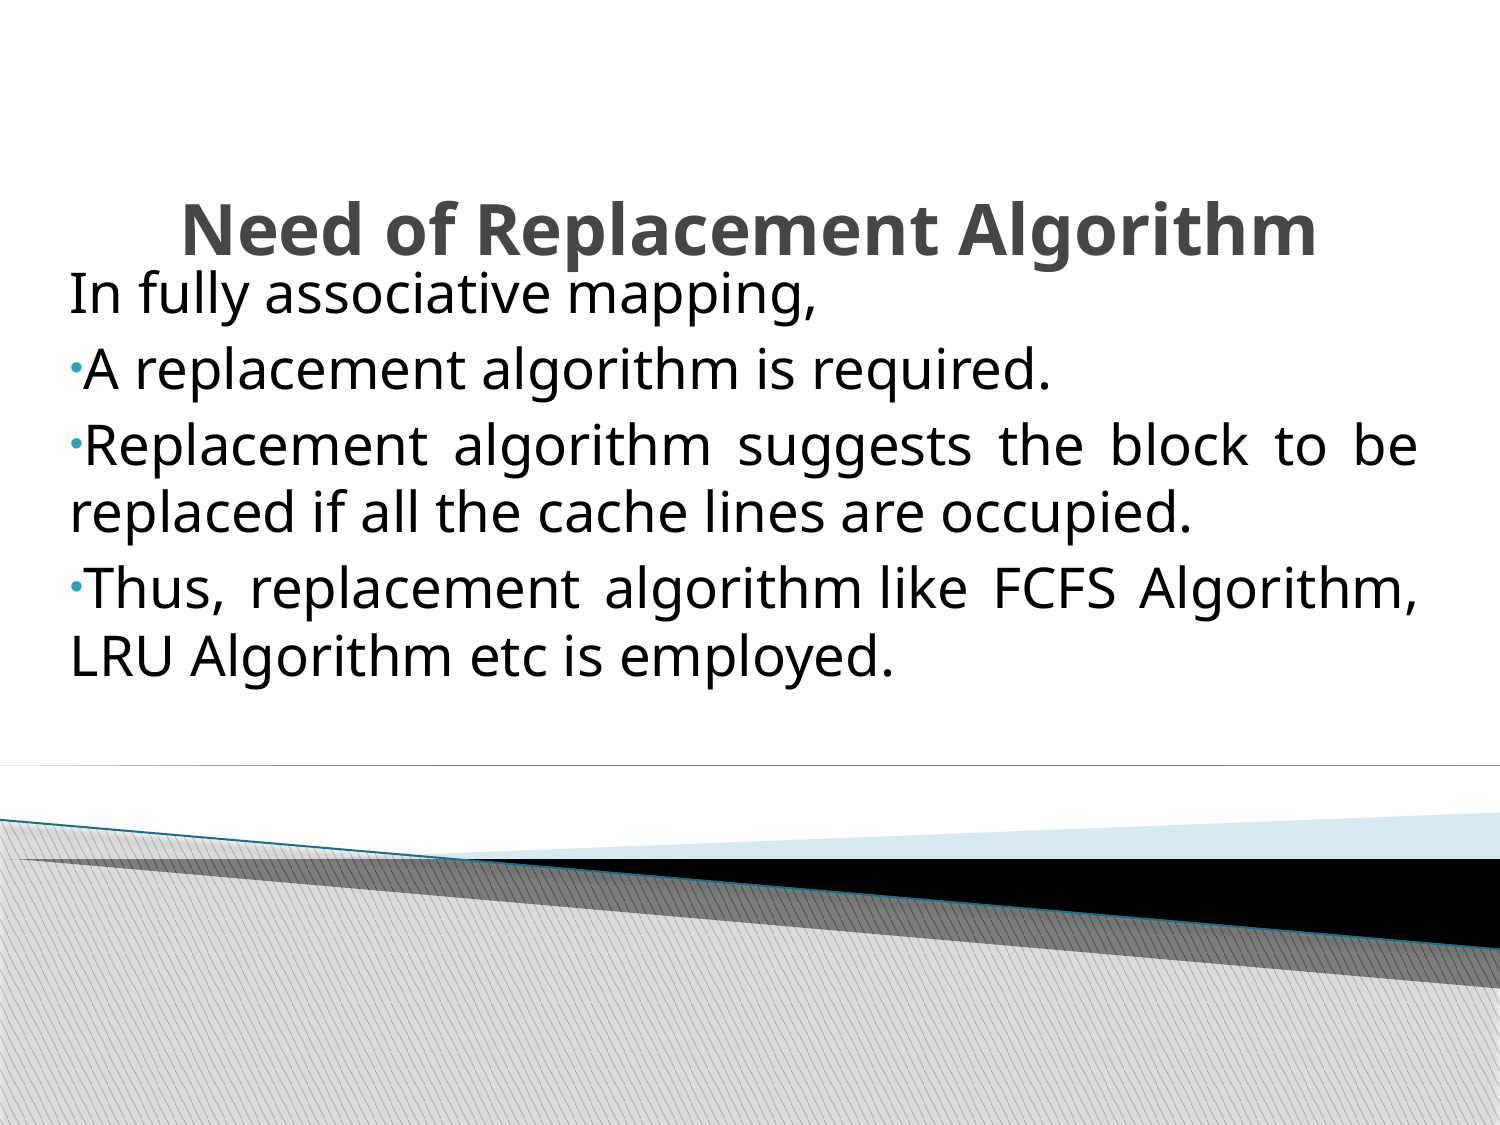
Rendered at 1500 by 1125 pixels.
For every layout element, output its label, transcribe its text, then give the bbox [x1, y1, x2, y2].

title Need of Replacement Algorithm [112, 121, 1388, 249]
subtitle In fully associative mapping, A replacement algorithm is required. Replacement algorithm suggests the block to be replaced if all the cache lines are occupied. Thus, replacement algorithm like FCFS Algorithm, LRU Algorithm etc is employed. [62, 249, 1438, 863]
picture [5, 859, 1500, 989]
